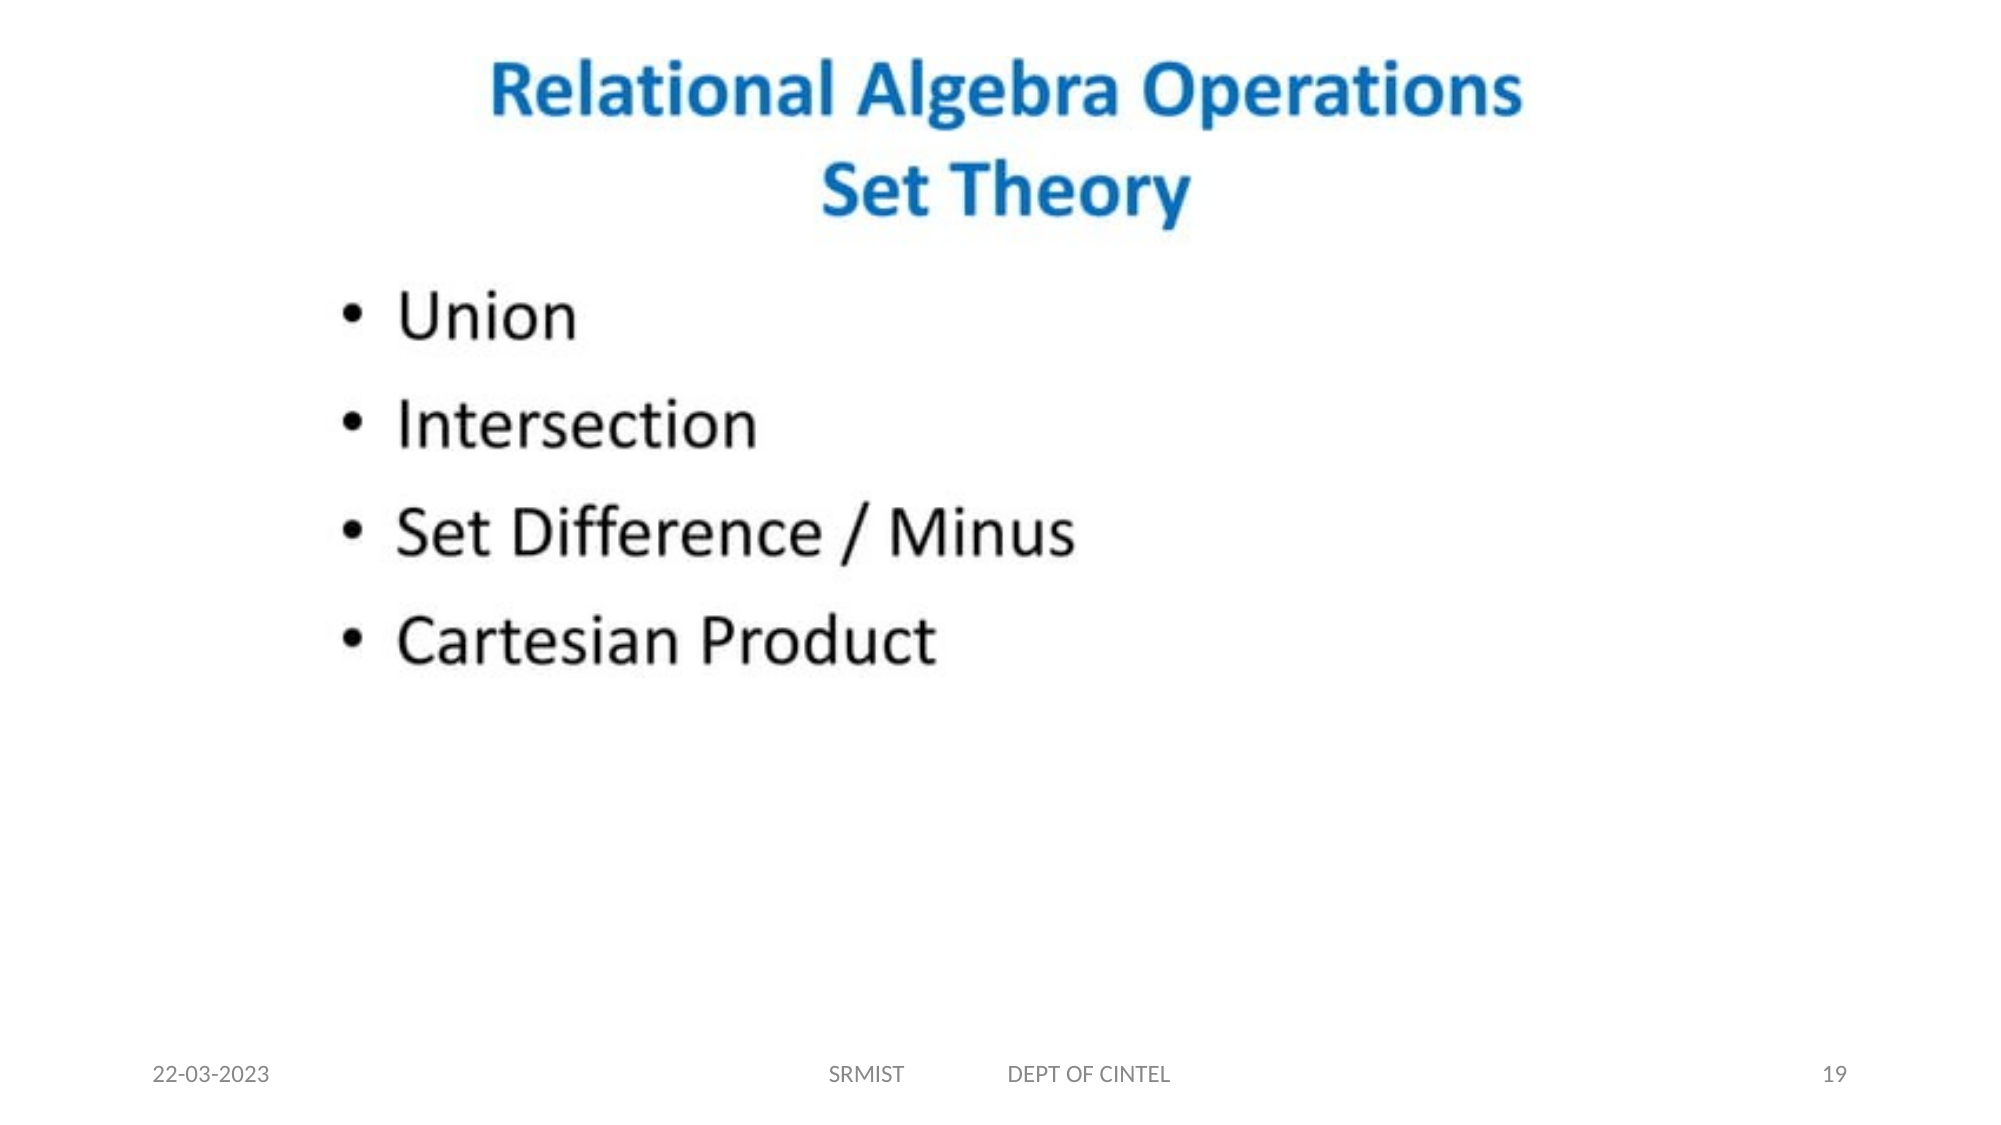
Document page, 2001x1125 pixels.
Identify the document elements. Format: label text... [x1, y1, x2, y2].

picture [325, 56, 1533, 678]
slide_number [137, 1042, 588, 1103]
footer SRMIST DEPT OF CINTEL [662, 1042, 1338, 1103]
slide_number ‹#› [1412, 1042, 1863, 1103]
